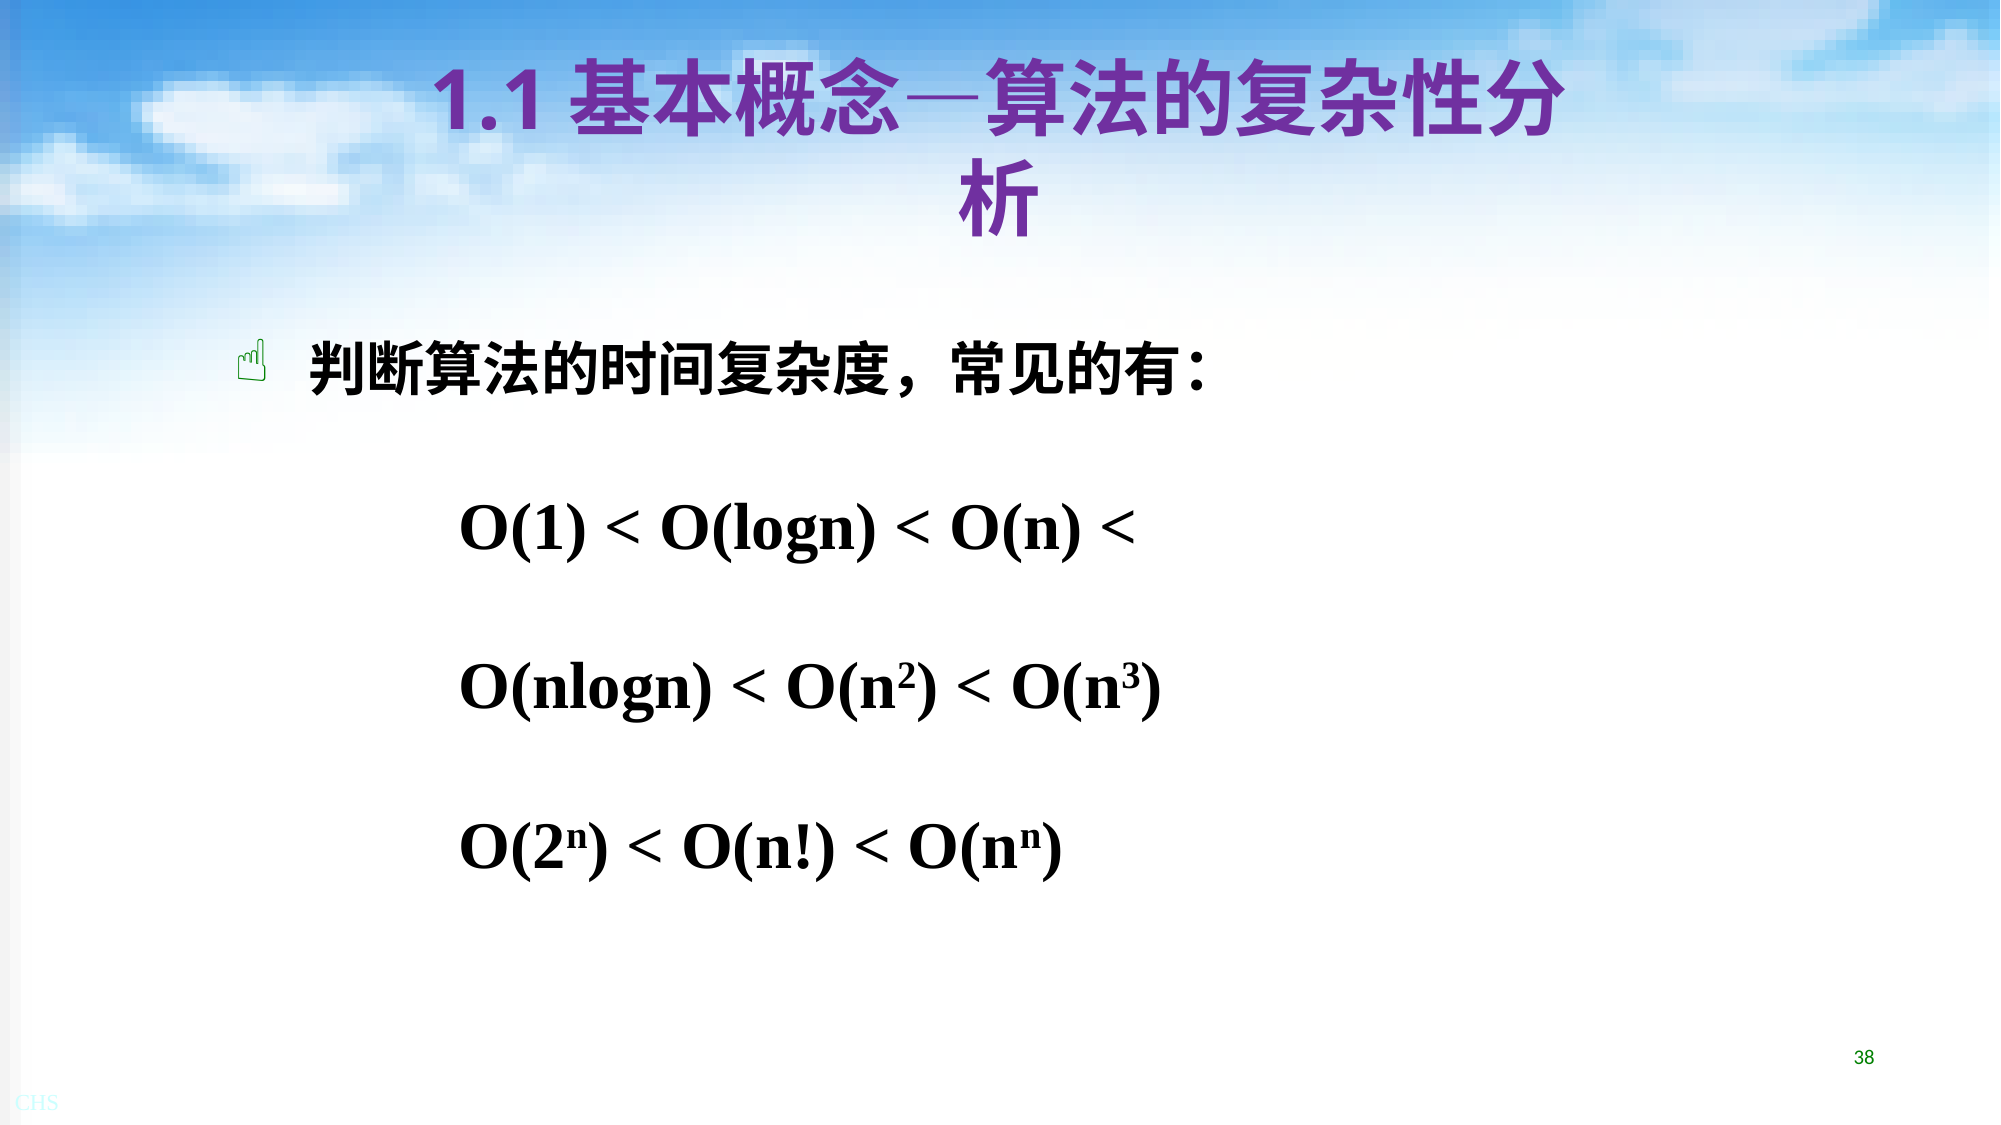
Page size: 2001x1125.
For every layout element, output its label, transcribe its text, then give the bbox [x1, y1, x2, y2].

title 1.1基本概念—算法的复杂性分析 [380, 40, 1617, 253]
picture [0, 0, 2000, 1125]
list 判断算法的时间复杂度，常见的有： O(1) < O(logn) < O(n) < O(nlogn) < O(n2) < O(n3) O(2n) < O(n!) < O(nn) [234, 262, 1782, 1009]
slide_number 38 [1821, 1041, 1907, 1071]
